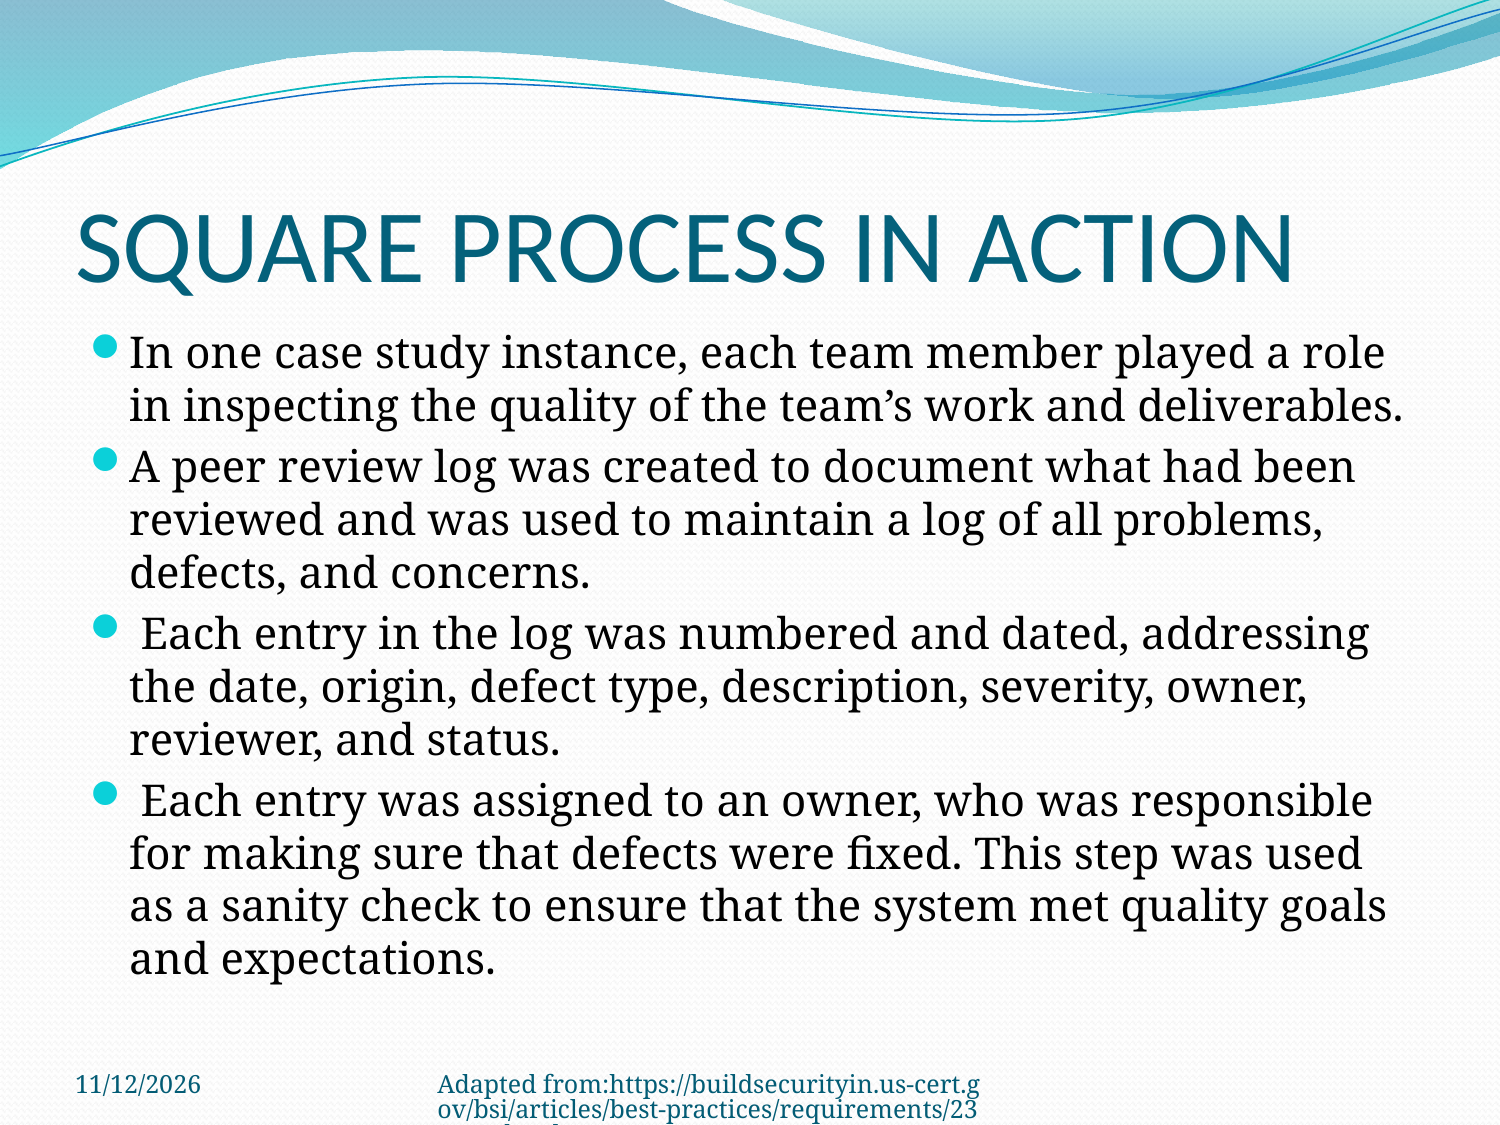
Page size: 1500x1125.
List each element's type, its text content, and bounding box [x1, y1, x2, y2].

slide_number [75, 1042, 425, 1103]
list In one case study instance, each team member played a role in inspecting the quality of the team’s work and deliverables. A peer review log was created to document what had been reviewed and was used to maintain a log of all problems, defects, and concerns. Each entry in the log was numbered and dated, addressing the date, origin, defect type, description, severity, owner, reviewer, and status. Each entry was assigned to an owner, who was responsible for making sure that defects were fixed. This step was used as a sanity check to ensure that the system met quality goals and expectations. [75, 317, 1425, 1038]
footer Adapted from:https://buildsecurityin.us-cert.gov/bsi/articles/best-practices/requirements/232-BSI.html [437, 1042, 988, 1103]
title SQUARE PROCESS IN ACTION [75, 115, 1425, 303]
